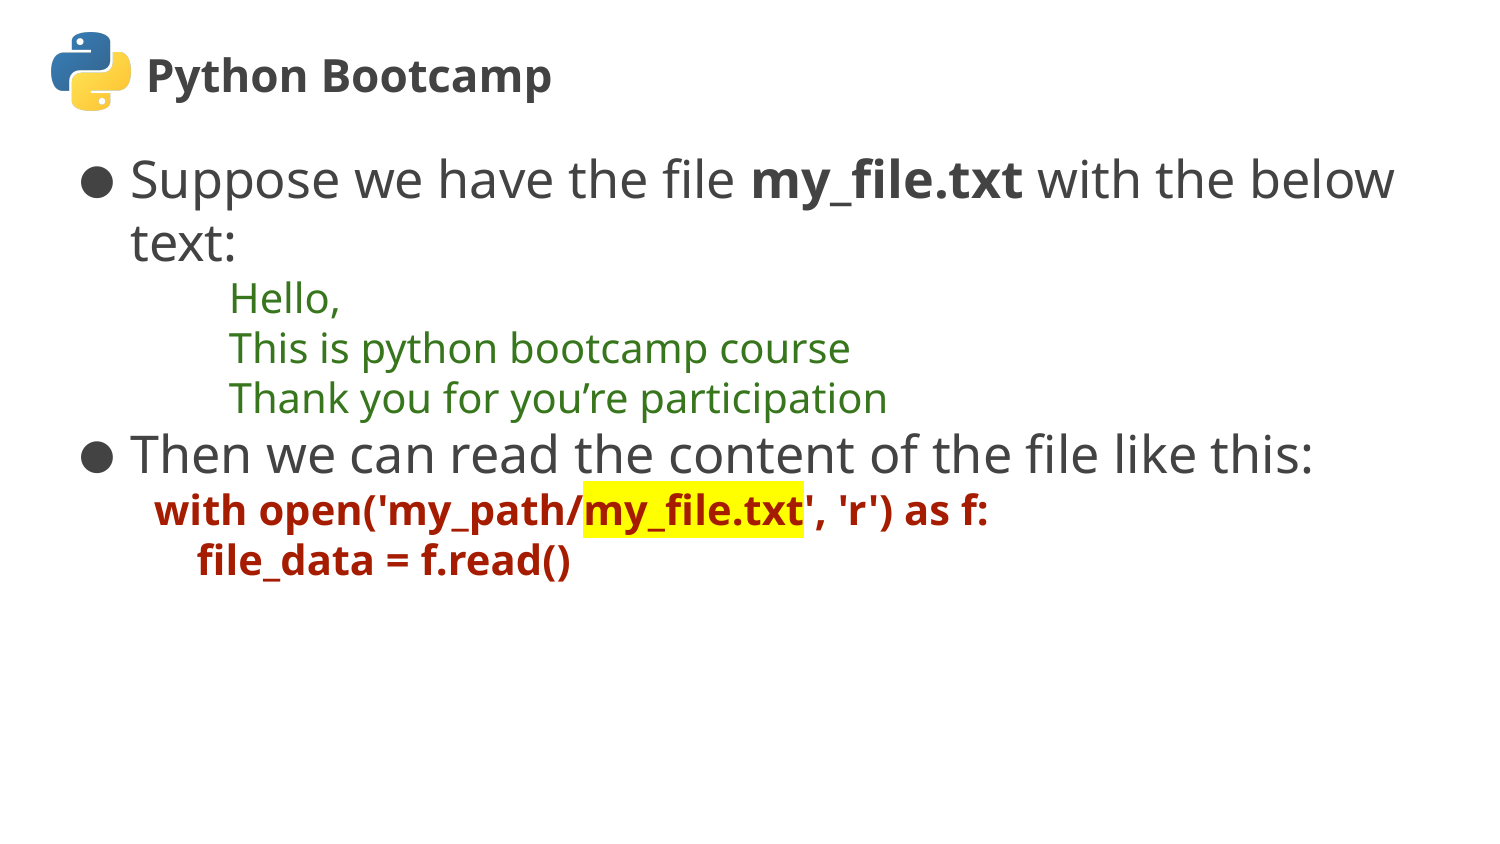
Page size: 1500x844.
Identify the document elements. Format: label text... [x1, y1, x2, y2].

text_box Suppose we have the file my_file.txt with the below text: Hello, This is python bootcamp course Thank you for you’re participation Then we can read the content of the file like this: with open('my_path/my_file.txt', 'r') as f: file_data = f.read() [56, 131, 1477, 713]
picture [51, 32, 131, 111]
